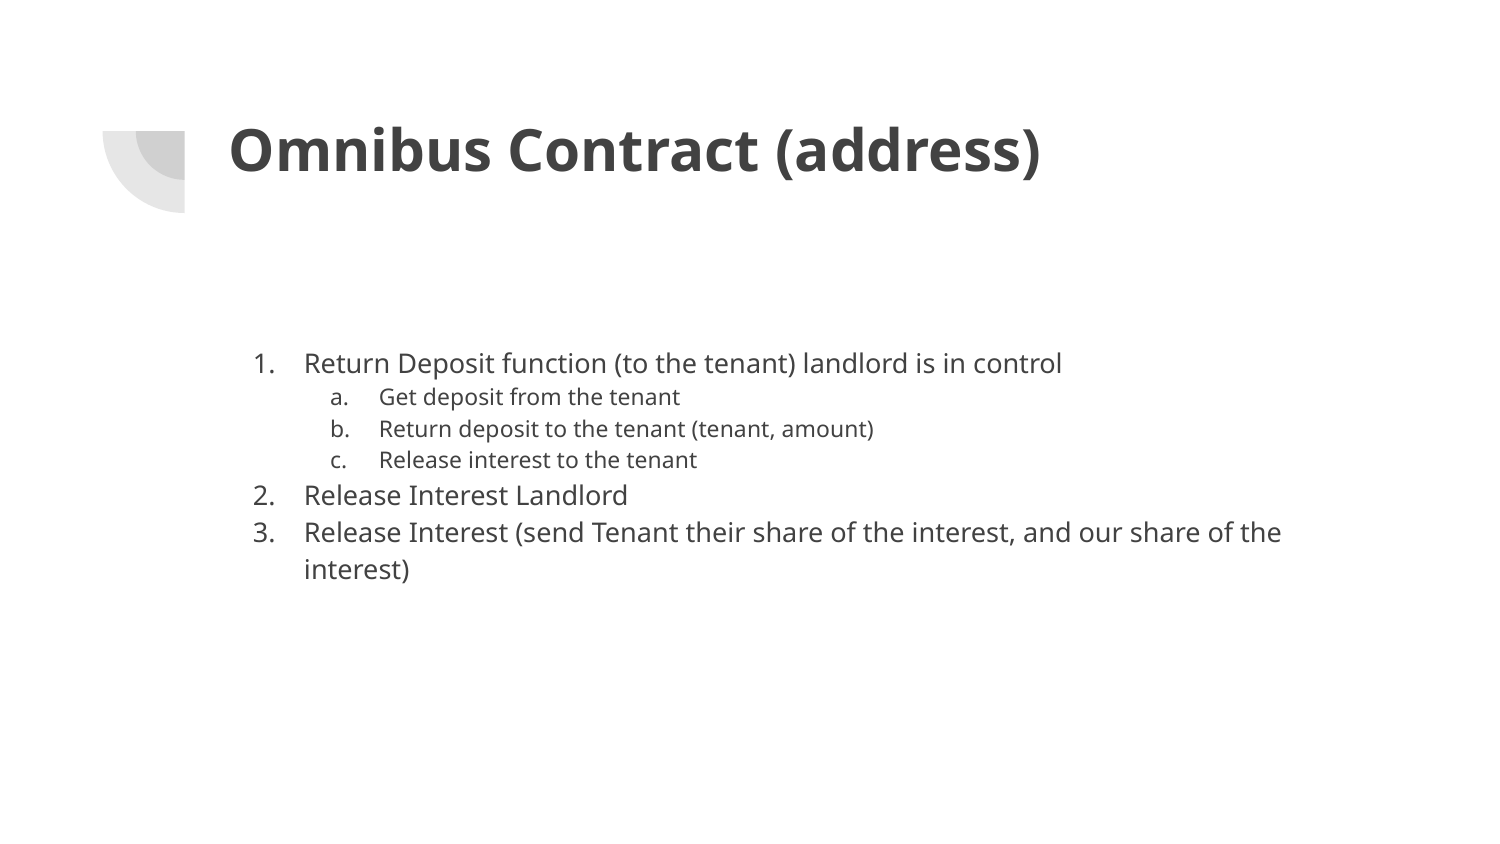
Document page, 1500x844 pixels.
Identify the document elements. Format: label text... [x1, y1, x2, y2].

list Return Deposit function (to the tenant) landlord is in control Get deposit from the tenant Return deposit to the tenant (tenant, amount) Release interest to the tenant Release Interest Landlord Release Interest (send Tenant their share of the interest, and our share of the interest) [213, 326, 1368, 744]
title Omnibus Contract (address) [213, 98, 1368, 263]
